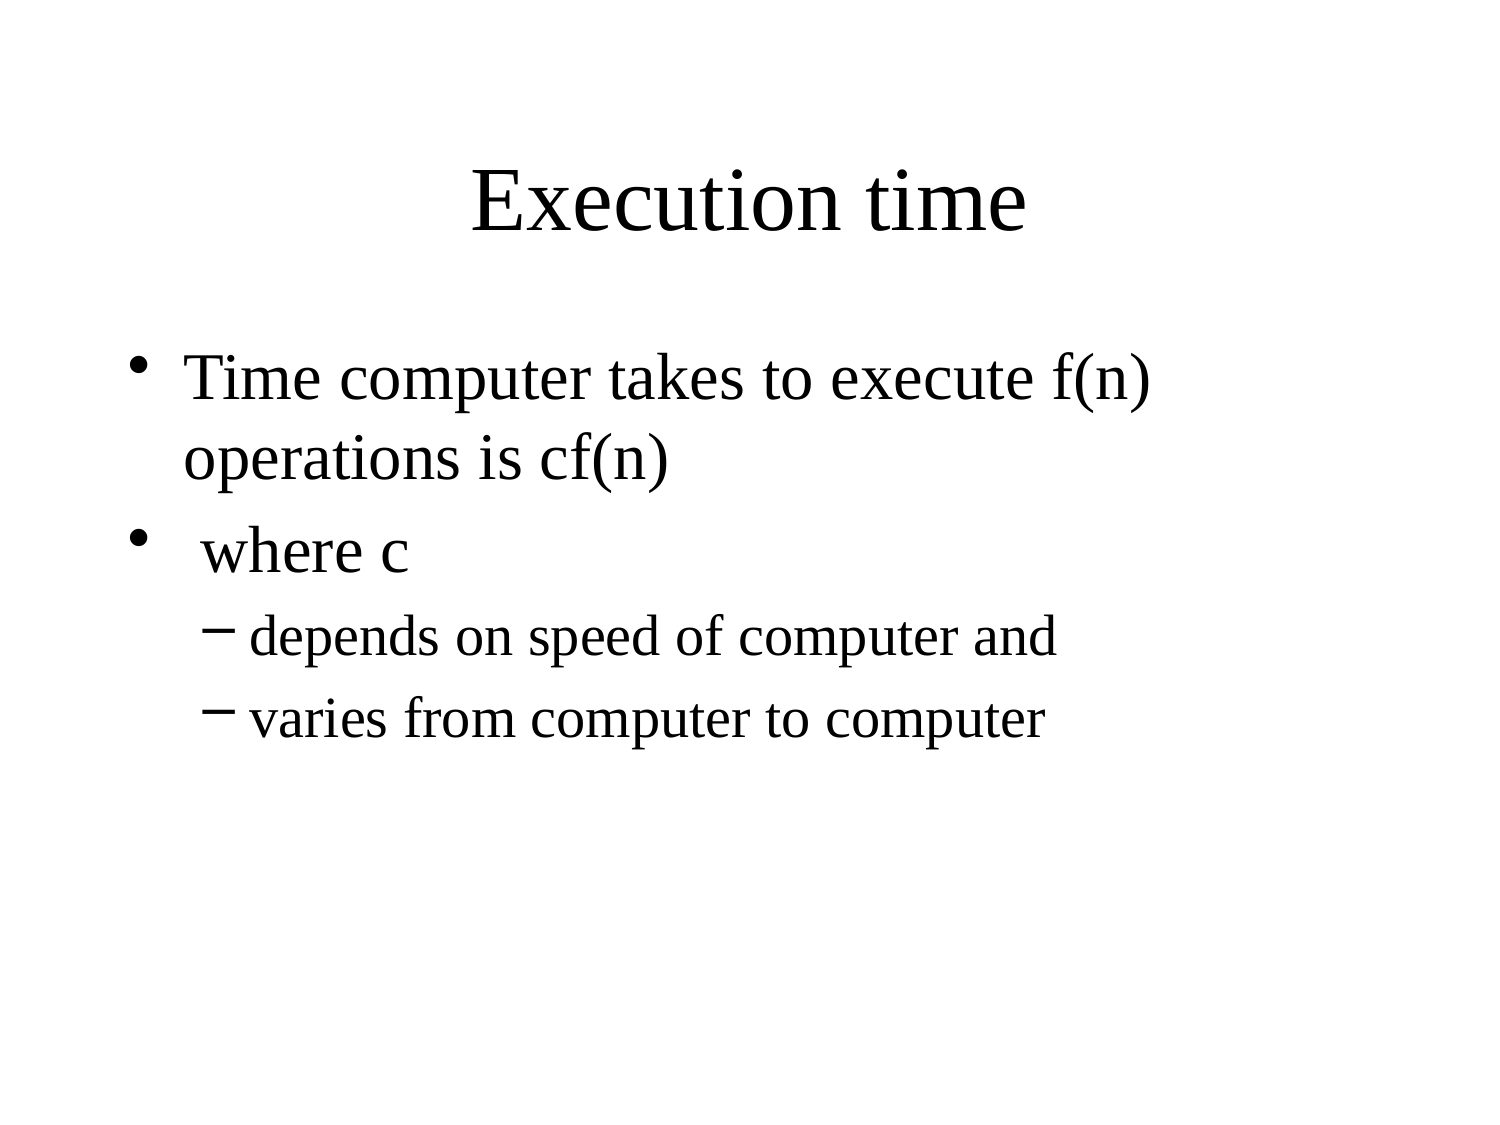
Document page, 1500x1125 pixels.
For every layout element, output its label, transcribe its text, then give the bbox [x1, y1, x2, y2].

list Time computer takes to execute f(n) operations is cf(n) where c depends on speed of computer and varies from computer to computer [112, 324, 1388, 1000]
title Execution time [112, 99, 1388, 288]
